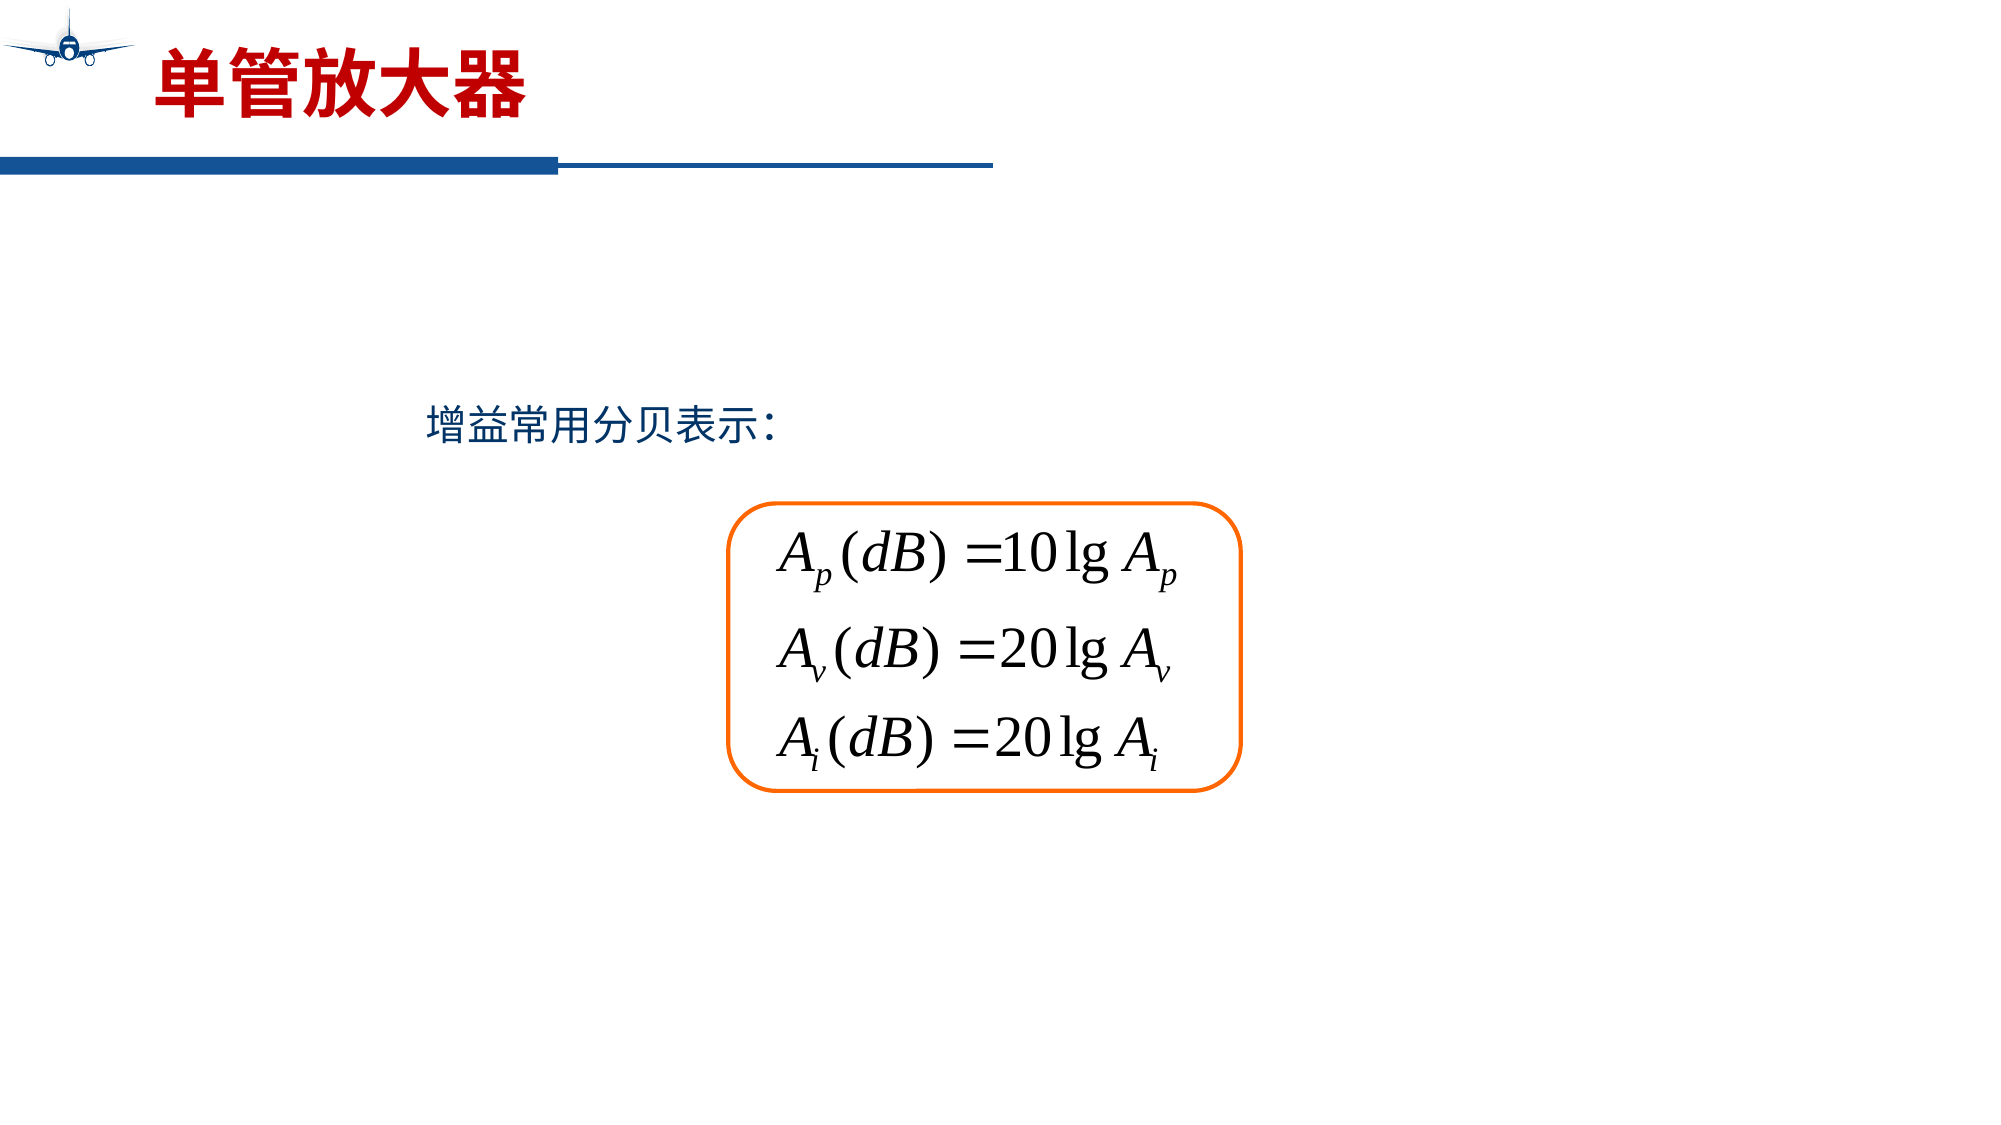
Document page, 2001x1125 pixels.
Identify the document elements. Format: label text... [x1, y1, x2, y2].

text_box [765, 515, 1191, 785]
text_box [728, 503, 1241, 791]
title 单管放大器 [137, 5, 1863, 170]
text_box 增益常用分贝表示： [410, 390, 817, 456]
